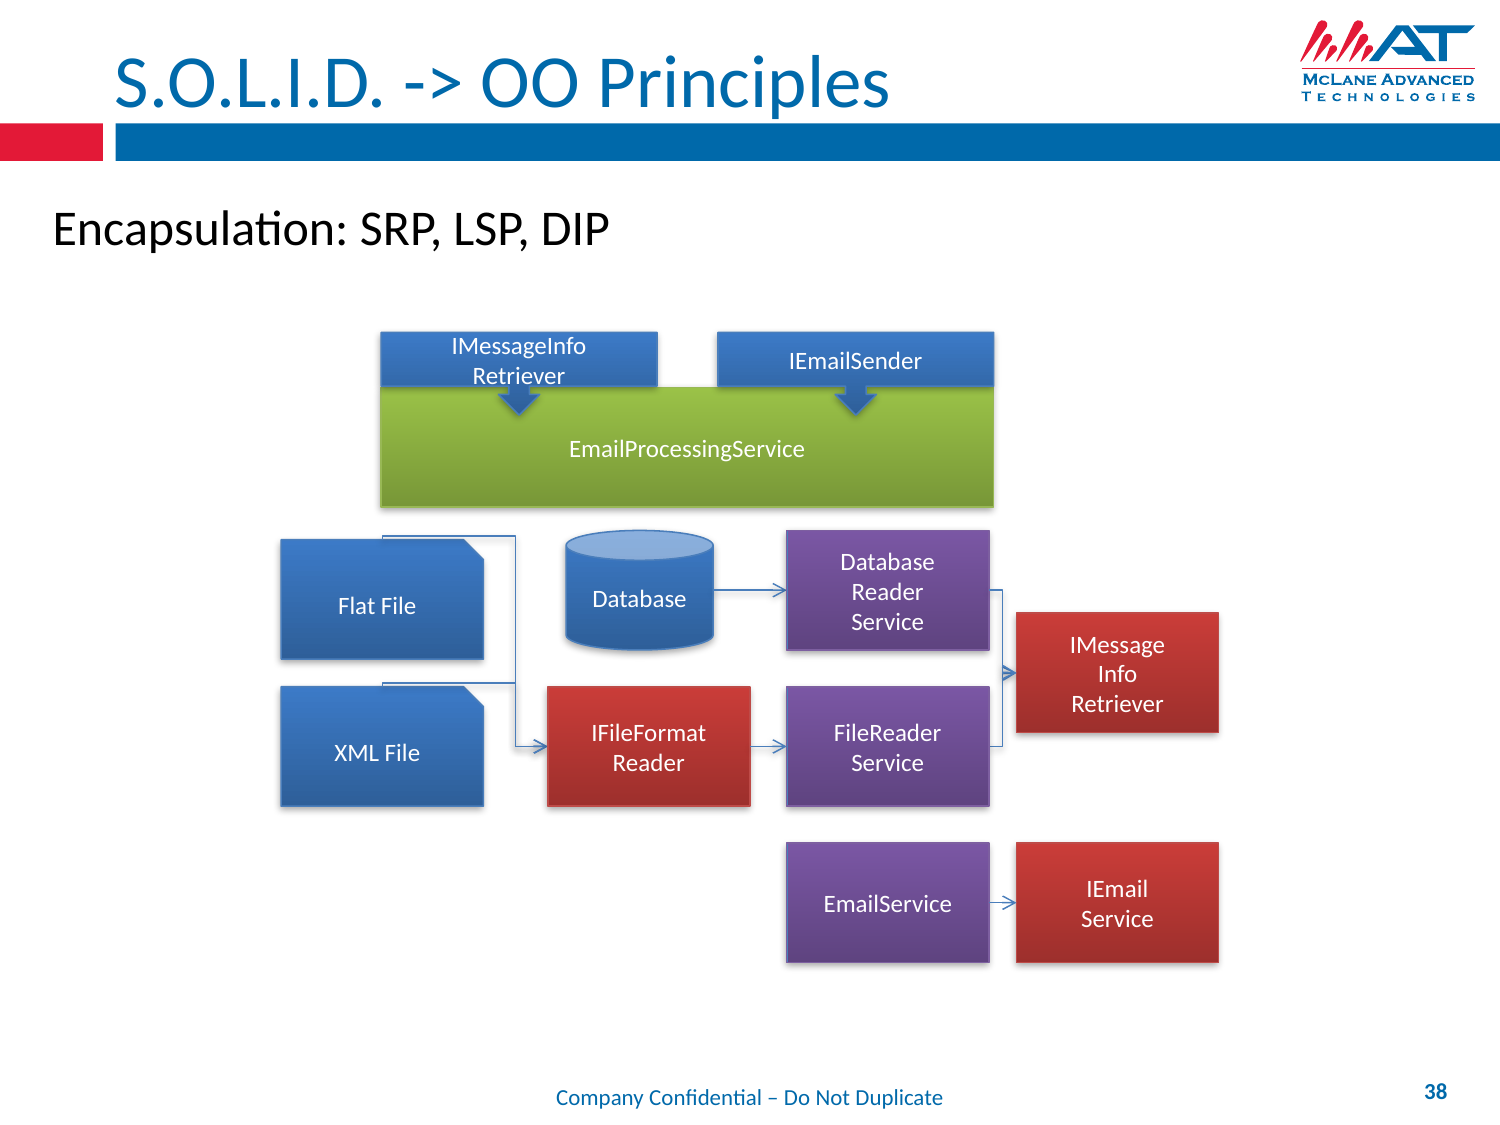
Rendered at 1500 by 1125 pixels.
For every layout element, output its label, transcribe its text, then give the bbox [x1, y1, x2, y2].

title S.O.L.I.D. -> OO Principles [99, 24, 1288, 138]
list Encapsulation: SRP, LSP, DIP [37, 187, 1463, 1051]
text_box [281, 332, 1219, 963]
